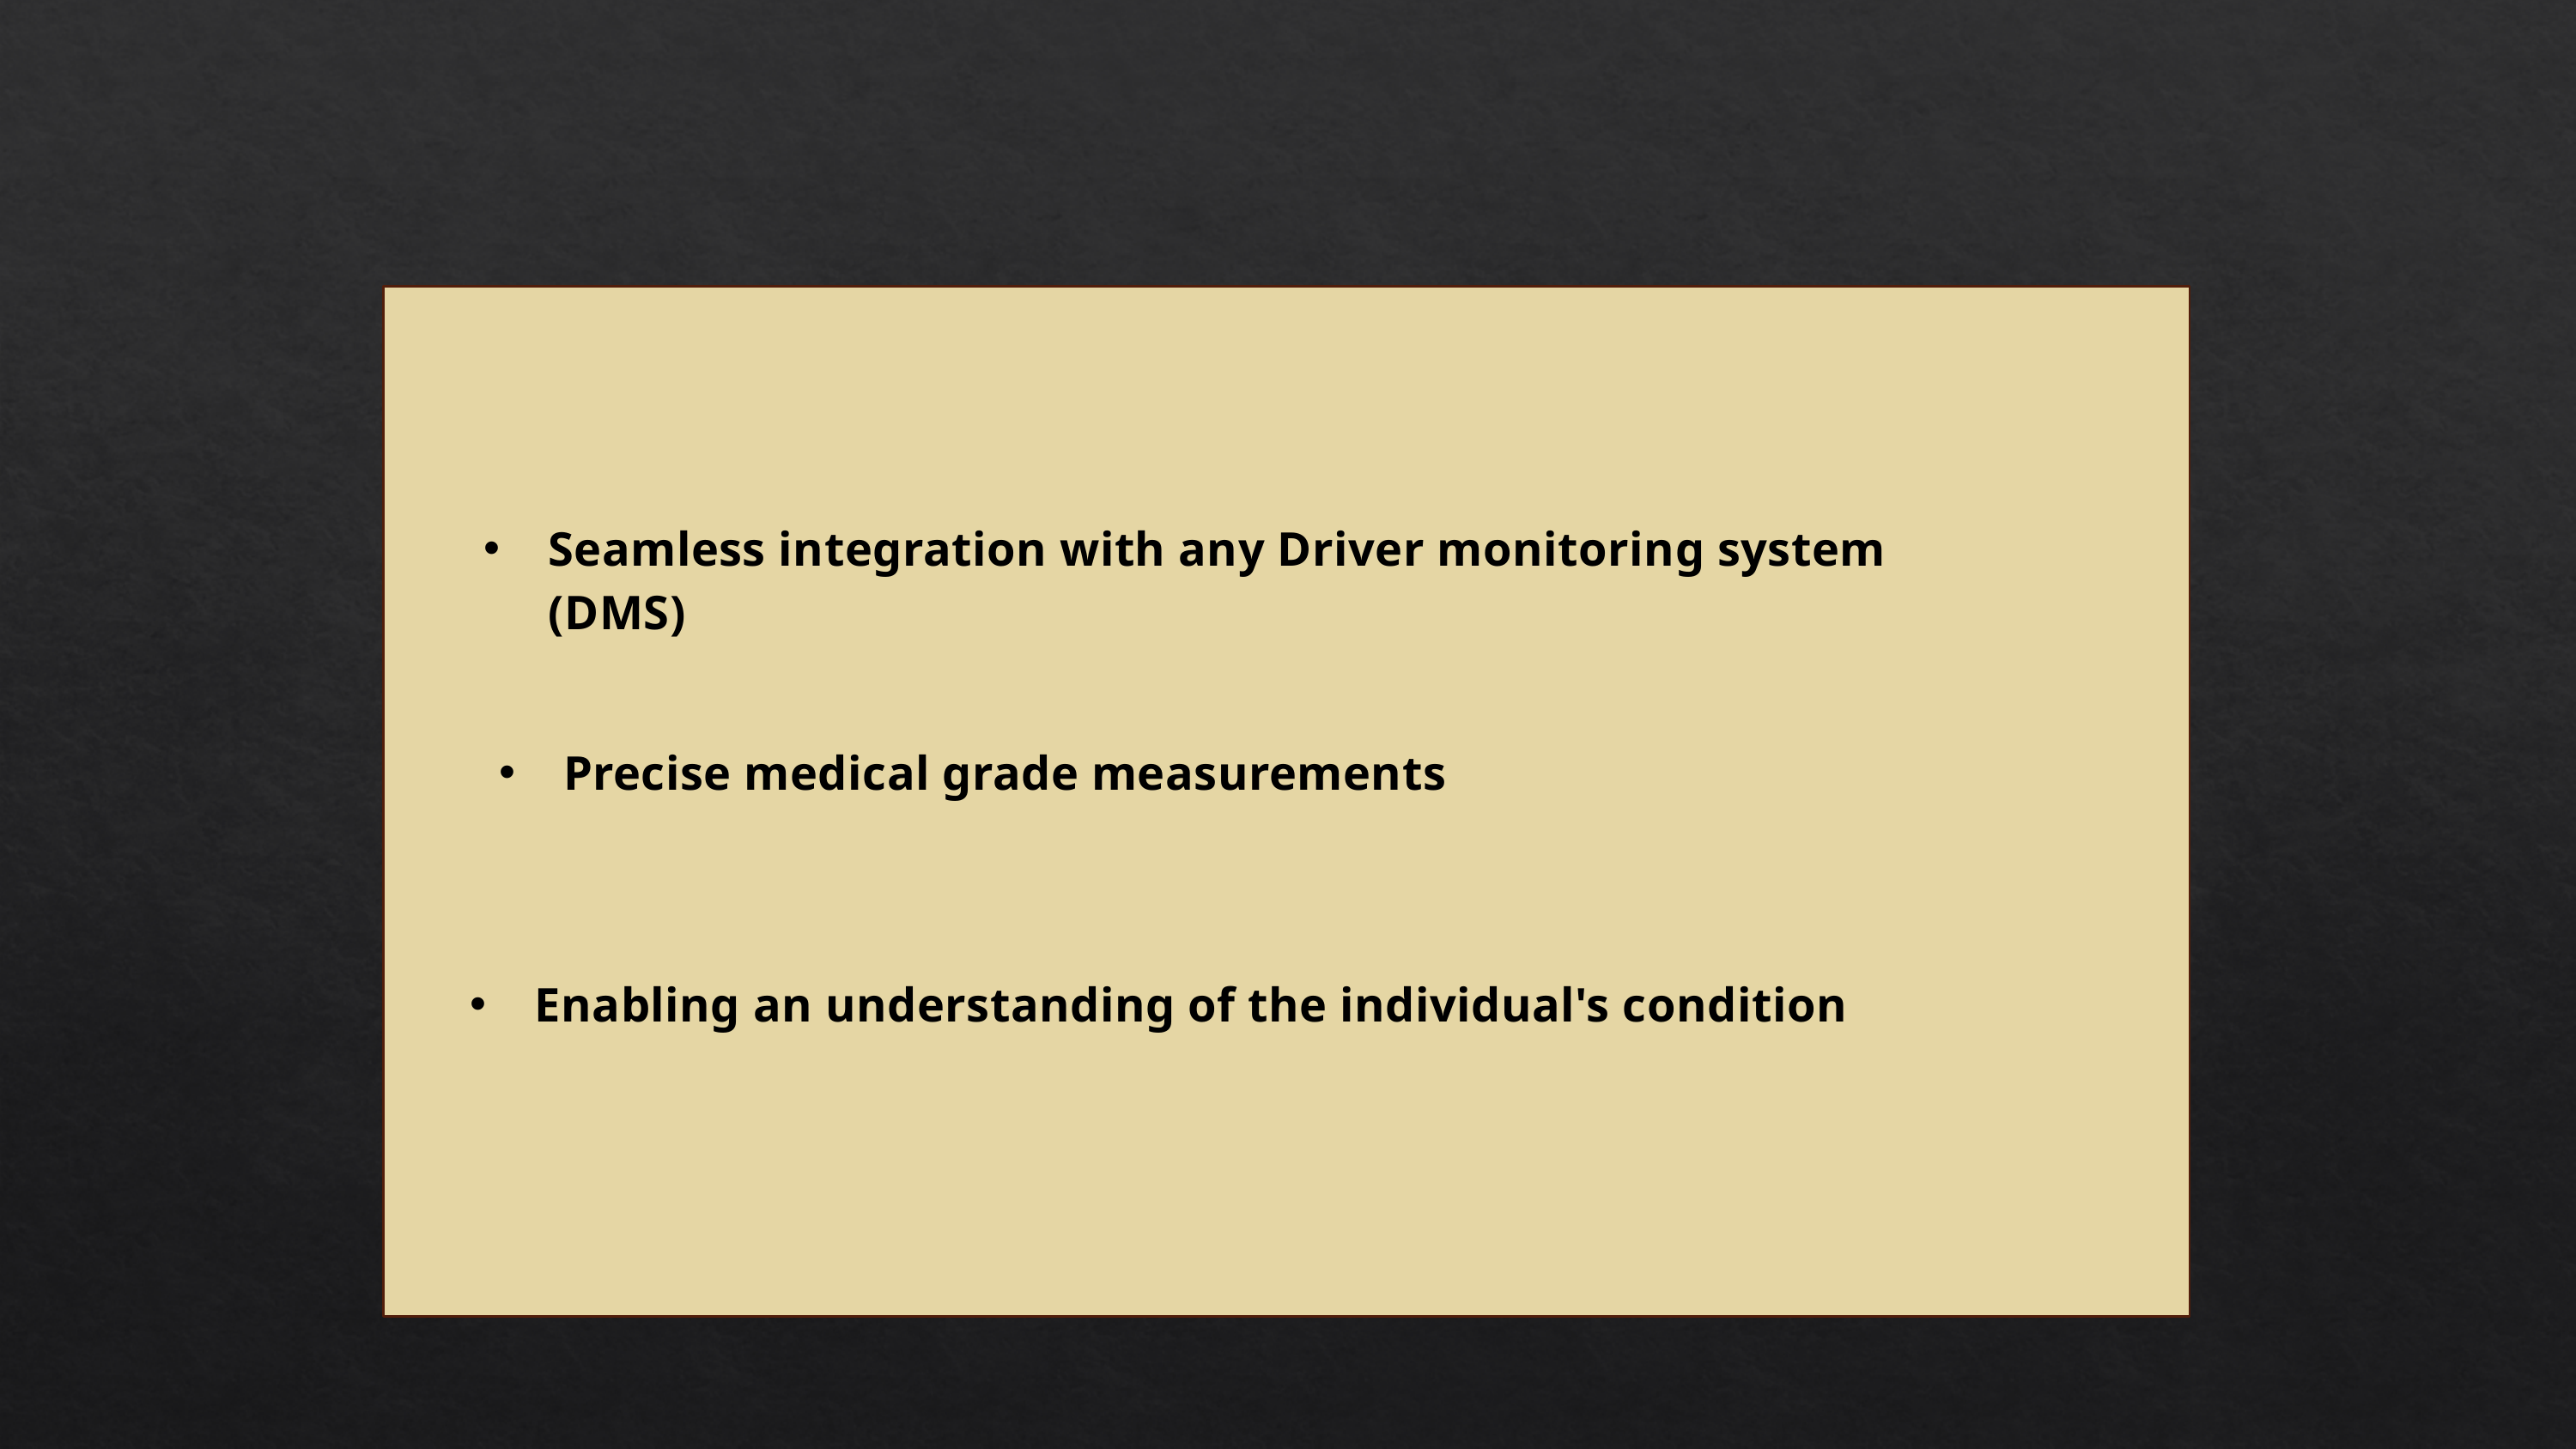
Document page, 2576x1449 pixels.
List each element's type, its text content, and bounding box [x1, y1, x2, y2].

text_box [382, 285, 2190, 1318]
text_box Seamless integration with any Driver monitoring system (DMS) [471, 505, 2039, 646]
text_box Enabling an understanding of the individual's condition [457, 960, 1863, 1038]
text_box Precise medical grade measurements [486, 729, 1461, 806]
